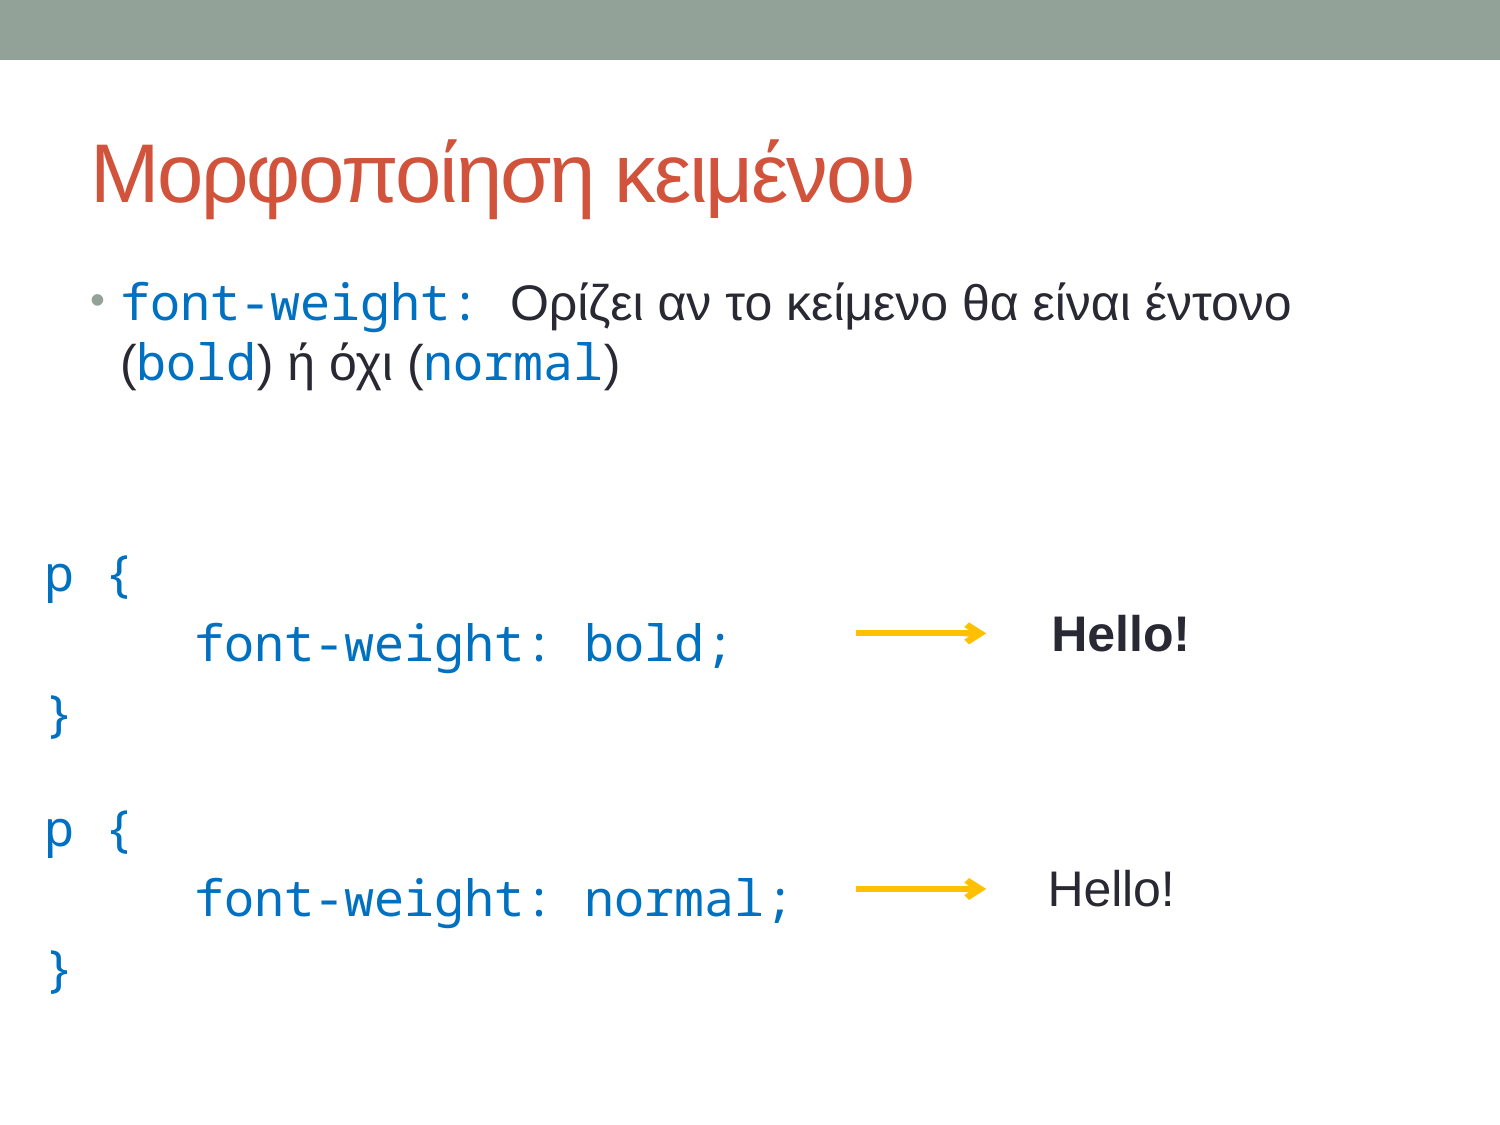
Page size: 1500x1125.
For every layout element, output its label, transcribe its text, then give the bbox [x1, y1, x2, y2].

text_box Hello! [983, 593, 1258, 669]
text_box p { font-weight: normal; } [29, 789, 833, 1031]
text_box Hello! [974, 849, 1249, 924]
title Μορφοποίηση κειμένου [75, 87, 1425, 250]
text_box p { font-weight: bold; } [29, 533, 833, 776]
list font-weight: Ορίζει αν το κείμενο θα είναι έντονο (bold) ή όχι (normal) [75, 262, 1425, 1063]
